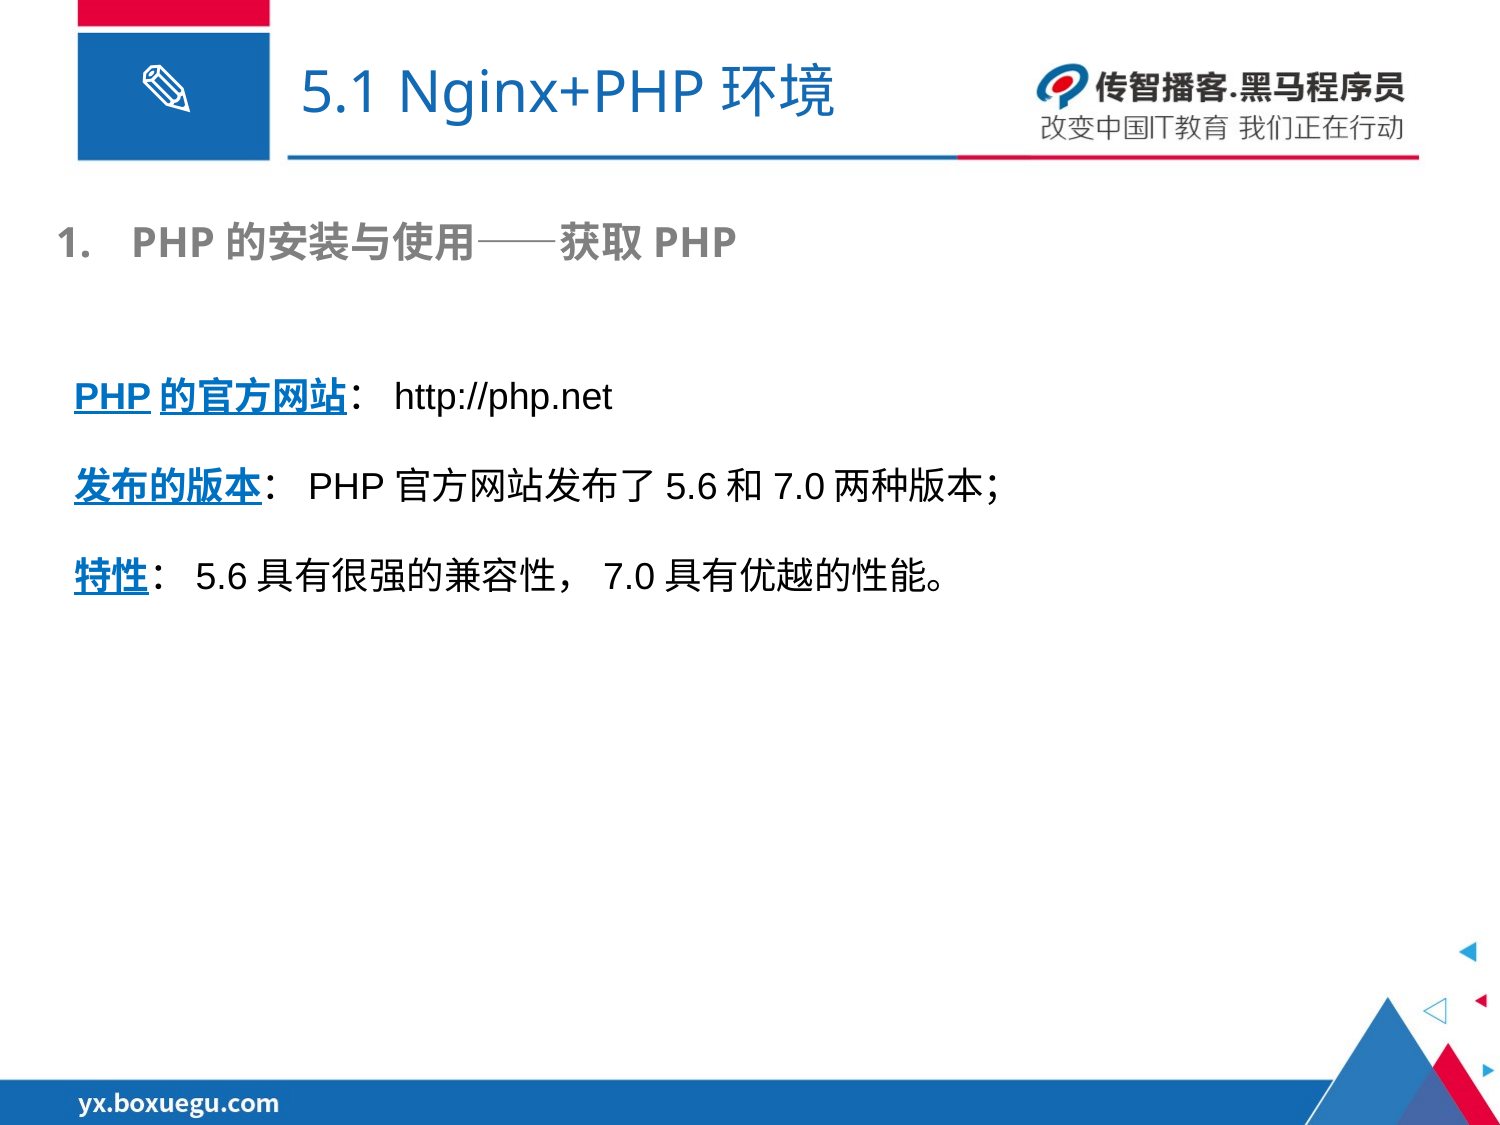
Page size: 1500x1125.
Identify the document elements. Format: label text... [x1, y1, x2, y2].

text_box PHP的安装与使用——获取PHP [41, 208, 1424, 274]
picture [0, 0, 1500, 1125]
text_box PHP的官方网站：http://php.net 发布的版本：PHP官方网站发布了5.6和7.0两种版本； 特性：5.6具有很强的兼容性，7.0具有优越的性能。 [59, 319, 1438, 605]
title 5.1 Nginx+PHP环境 [285, 25, 1137, 153]
